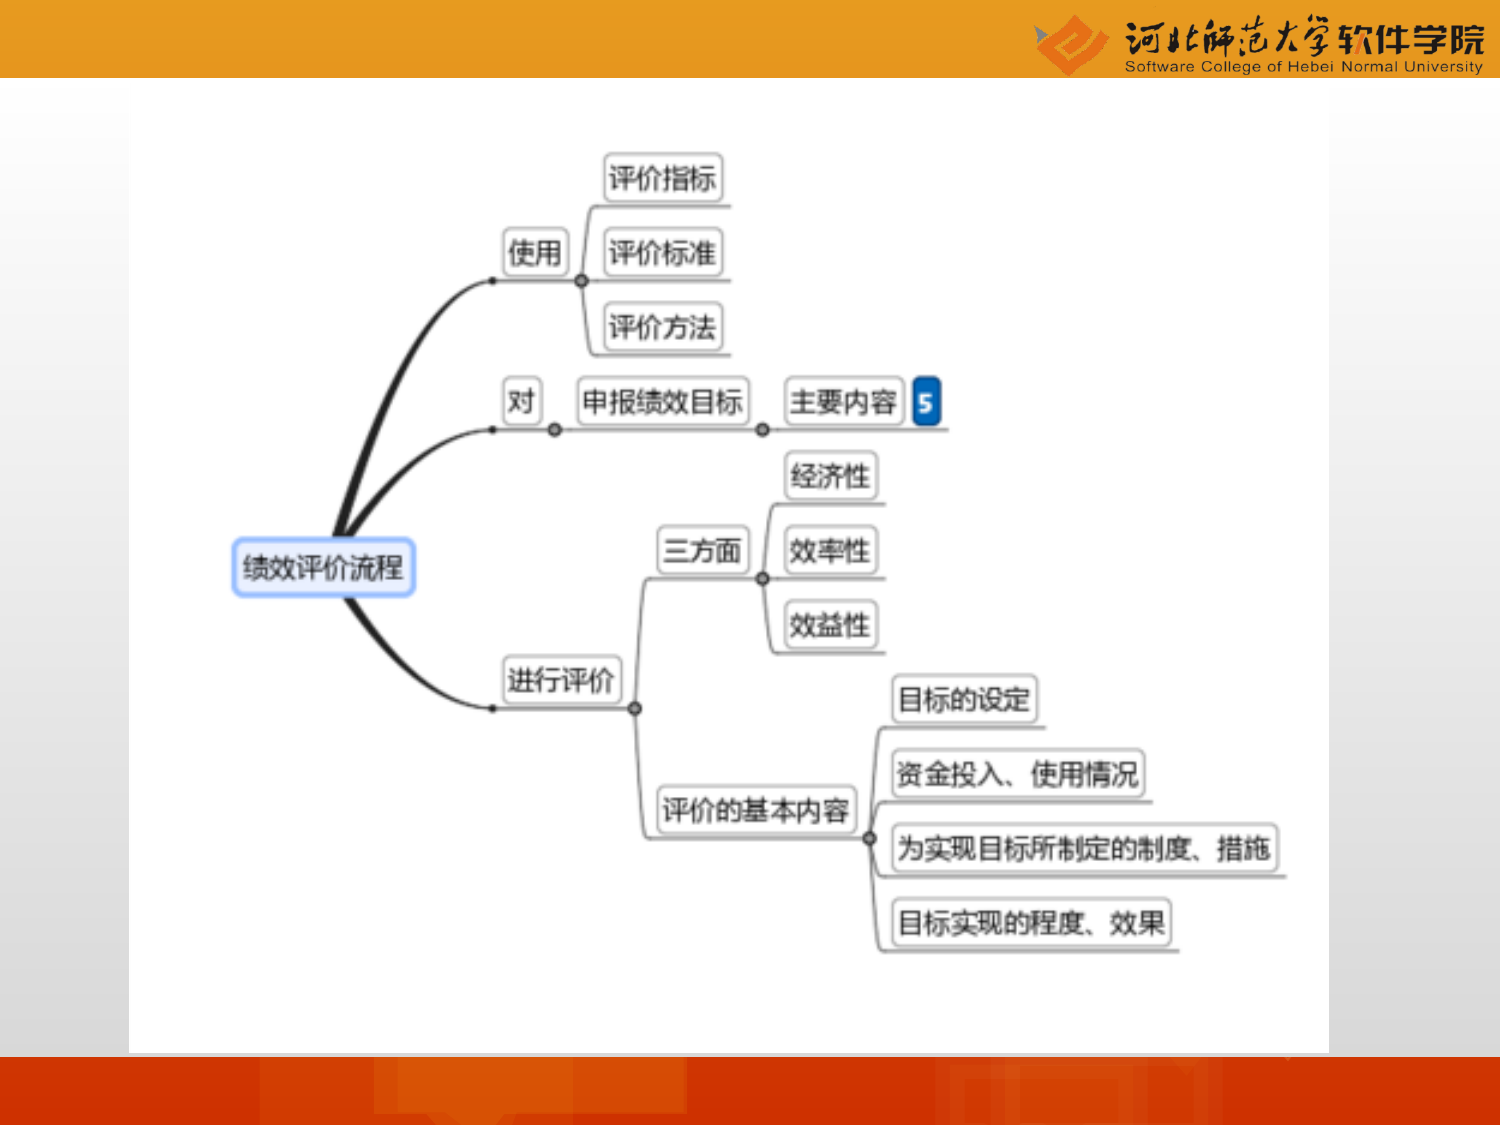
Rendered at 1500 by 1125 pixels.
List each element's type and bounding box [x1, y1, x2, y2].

picture [128, 83, 1329, 1053]
text_box [0, 78, 1500, 1057]
text_box [1028, 4, 1500, 79]
